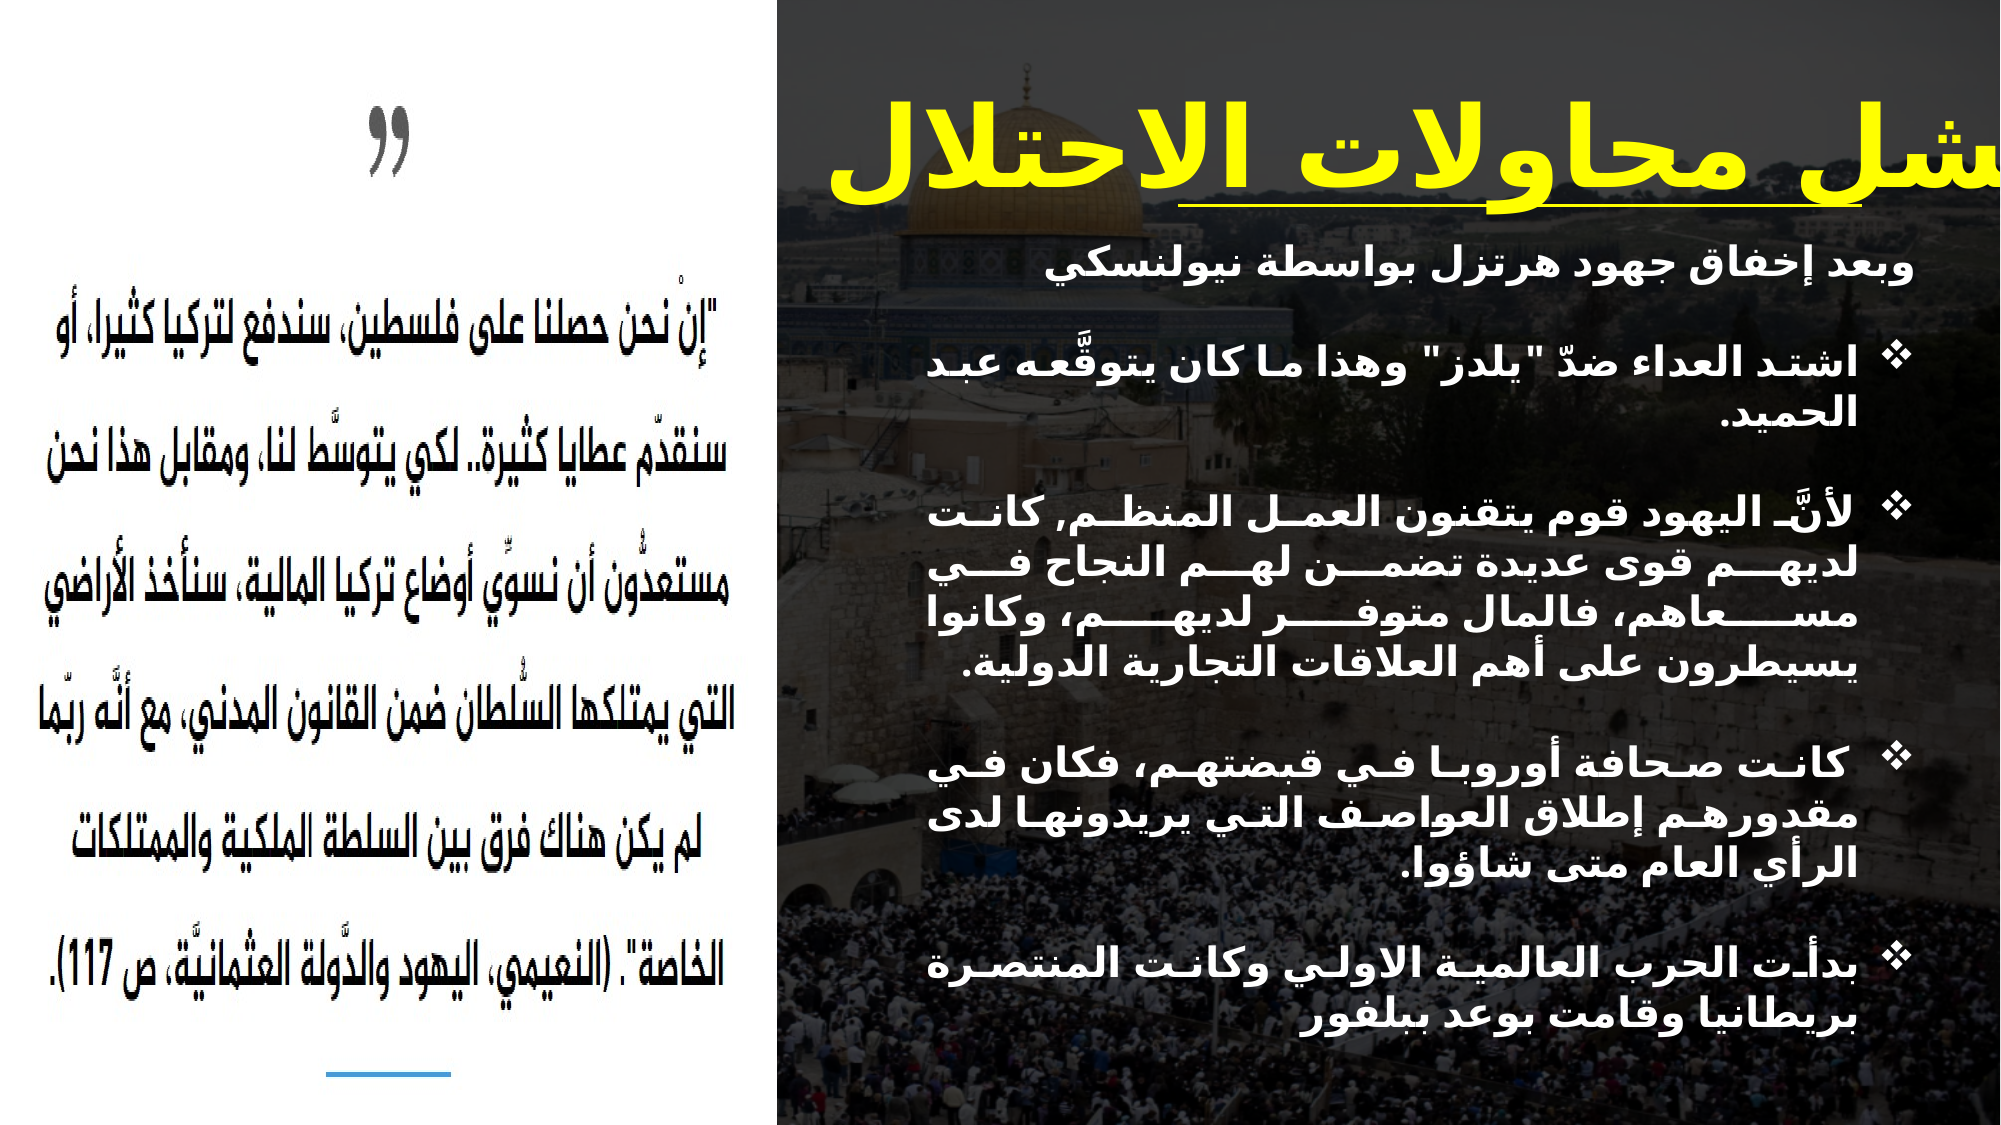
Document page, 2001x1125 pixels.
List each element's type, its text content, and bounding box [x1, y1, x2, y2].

text_box فشل محاولات الاحتلال [809, 67, 2000, 218]
picture [0, 0, 777, 1125]
text_box وبعد إخفاق جهود هرتزل بواسطة نيولنسكي اشتد العداء ضدّ "يلدز" وهذا ما كان يتوقَّعه عبد الحميد. لأنَّ اليهود قوم يتقنون العمل المنظم, كانت لديهم قوى عديدة تضمن لهم النجاح في مسعاهم، فالمال متوفر لديهم، وكانوا يسيطرون على أهم العلاقات التجارية الدولية. كانت صحافة أوروبا في قبضتهم، فكان في مقدورهم إطلاق العواصف التي يريدونها لدى الرأي العام متى شاؤوا. بدأت الحرب العالمية الاولي وكانت المنتصرة بريطانيا وقامت بوعد ببلفور [910, 227, 1932, 1043]
text_box [777, 0, 2000, 1125]
